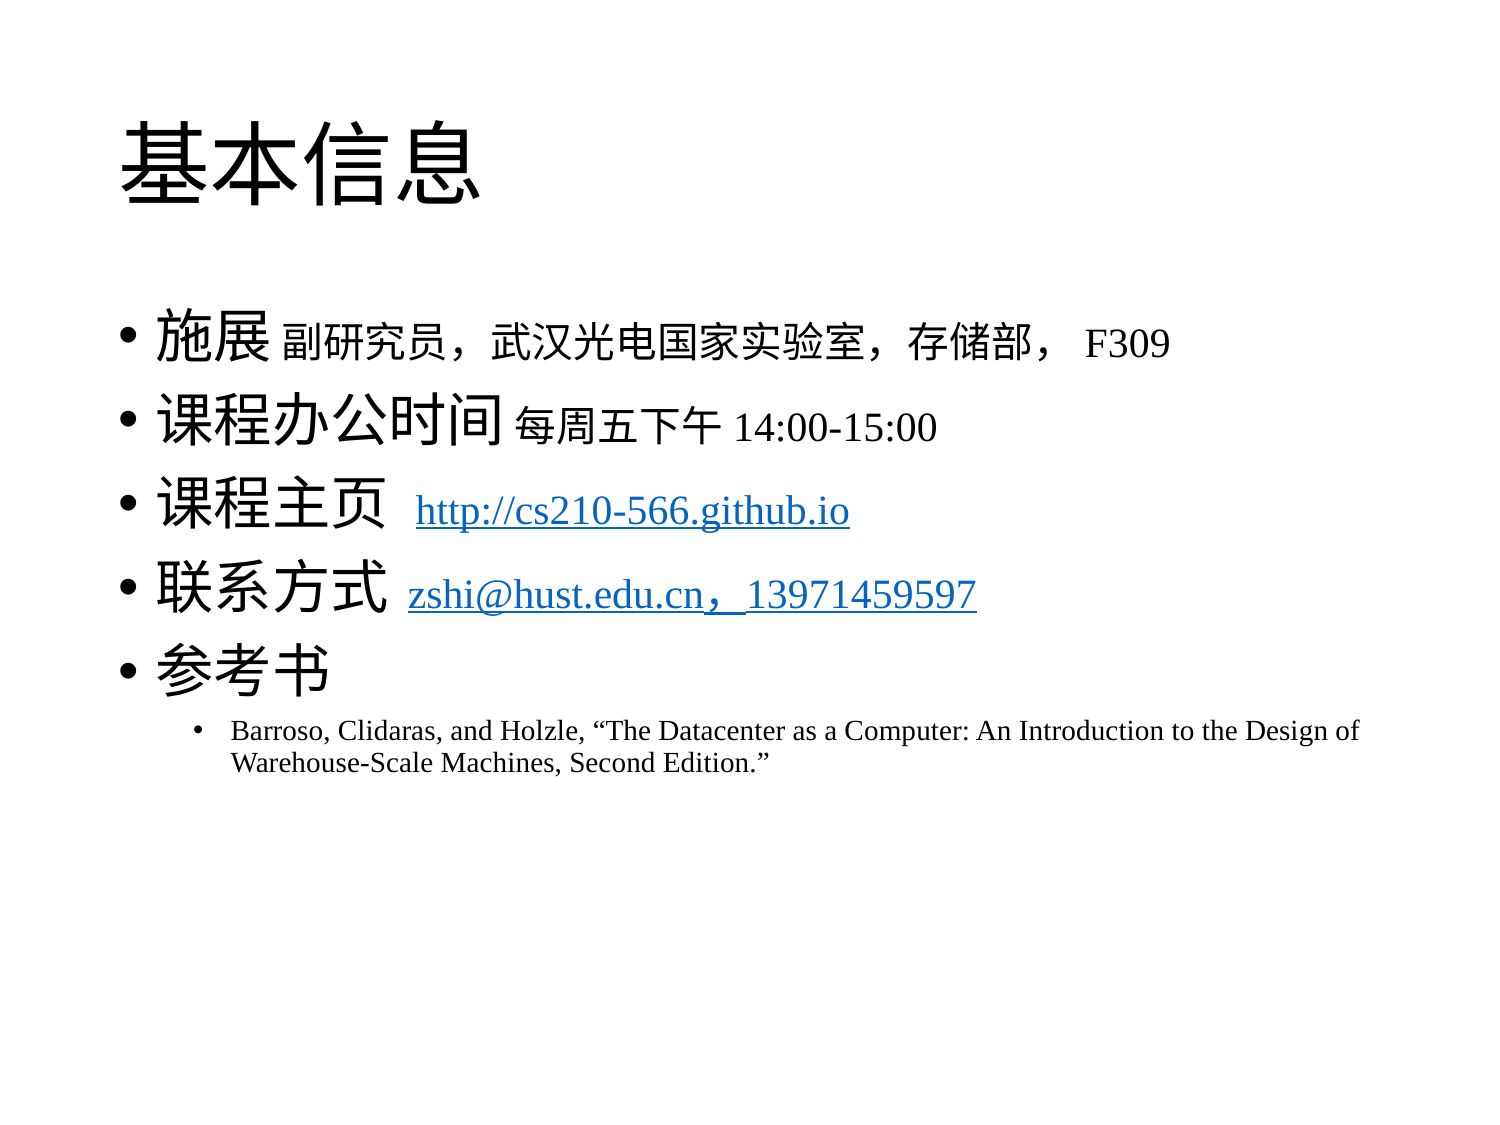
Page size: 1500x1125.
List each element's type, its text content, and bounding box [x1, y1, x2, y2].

title 基本信息 [103, 59, 1397, 278]
list 施展 副研究员，武汉光电国家实验室，存储部，F309 课程办公时间 每周五下午14:00-15:00 课程主页 http://cs210-566.github.io 联系方式 zshi@hust.edu.cn，13971459597 参考书 Barroso, Clidaras, and Holzle, “The Datacenter as a Computer: An Introduction to the Design of Warehouse-Scale Machines, Second Edition.” [103, 299, 1397, 1014]
